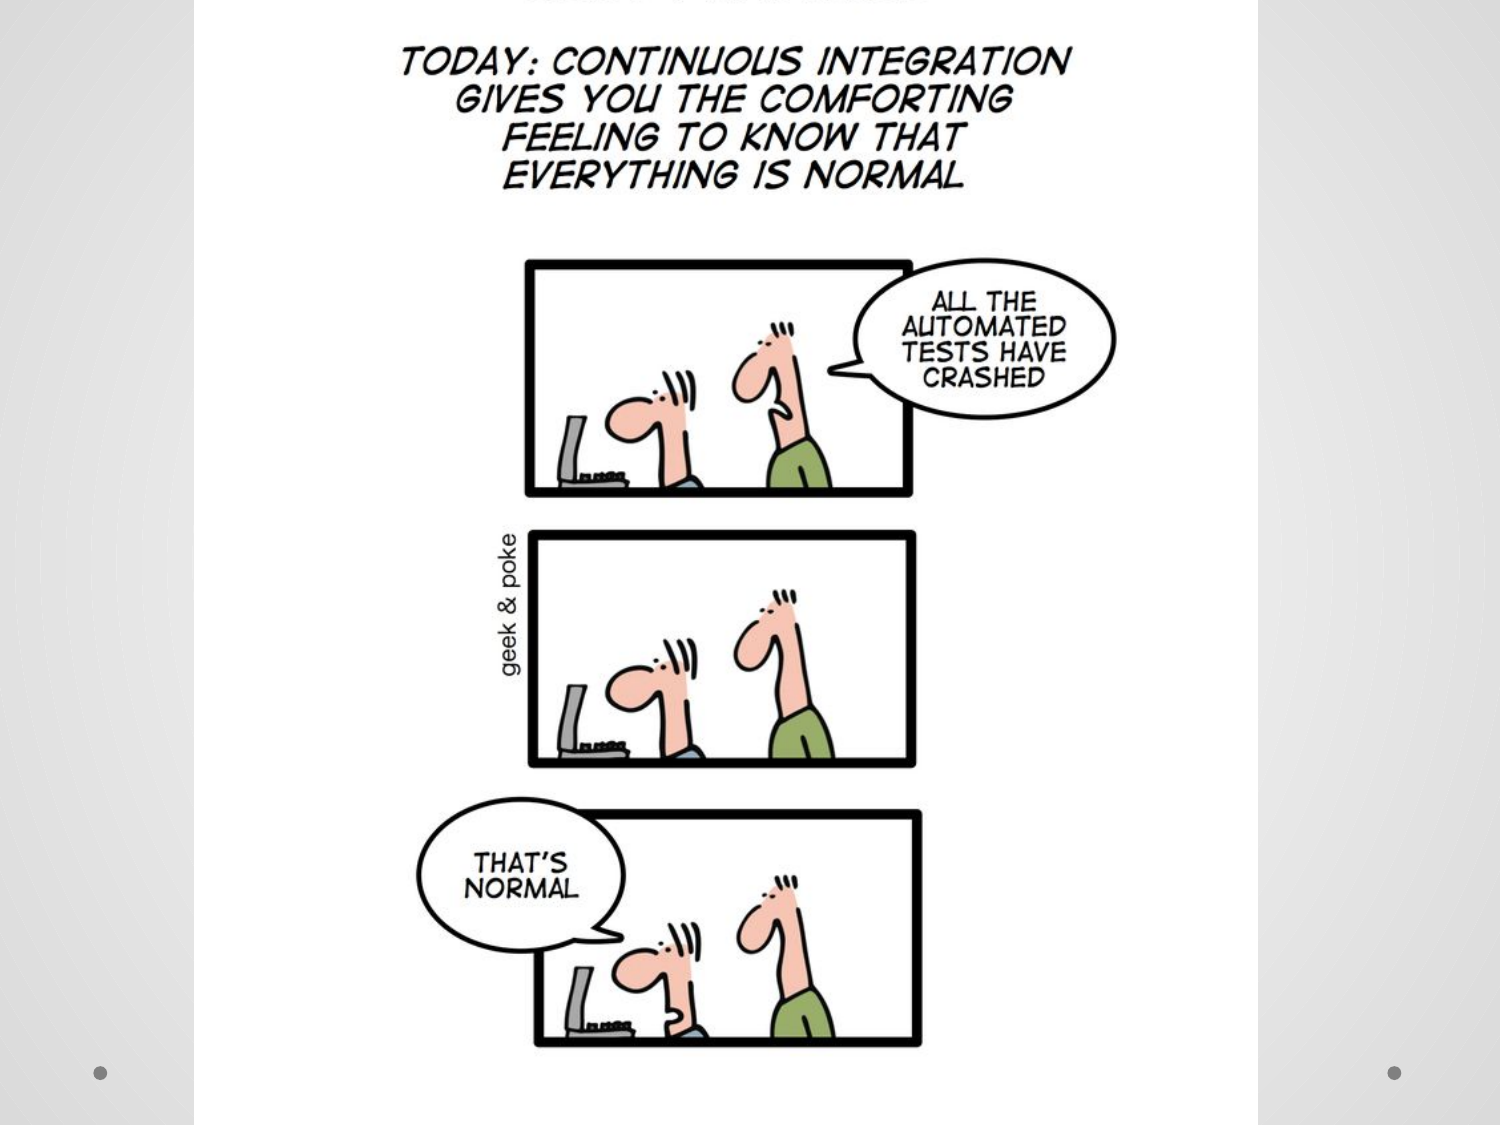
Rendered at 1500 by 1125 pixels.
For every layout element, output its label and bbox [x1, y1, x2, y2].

list [194, 0, 1259, 1125]
